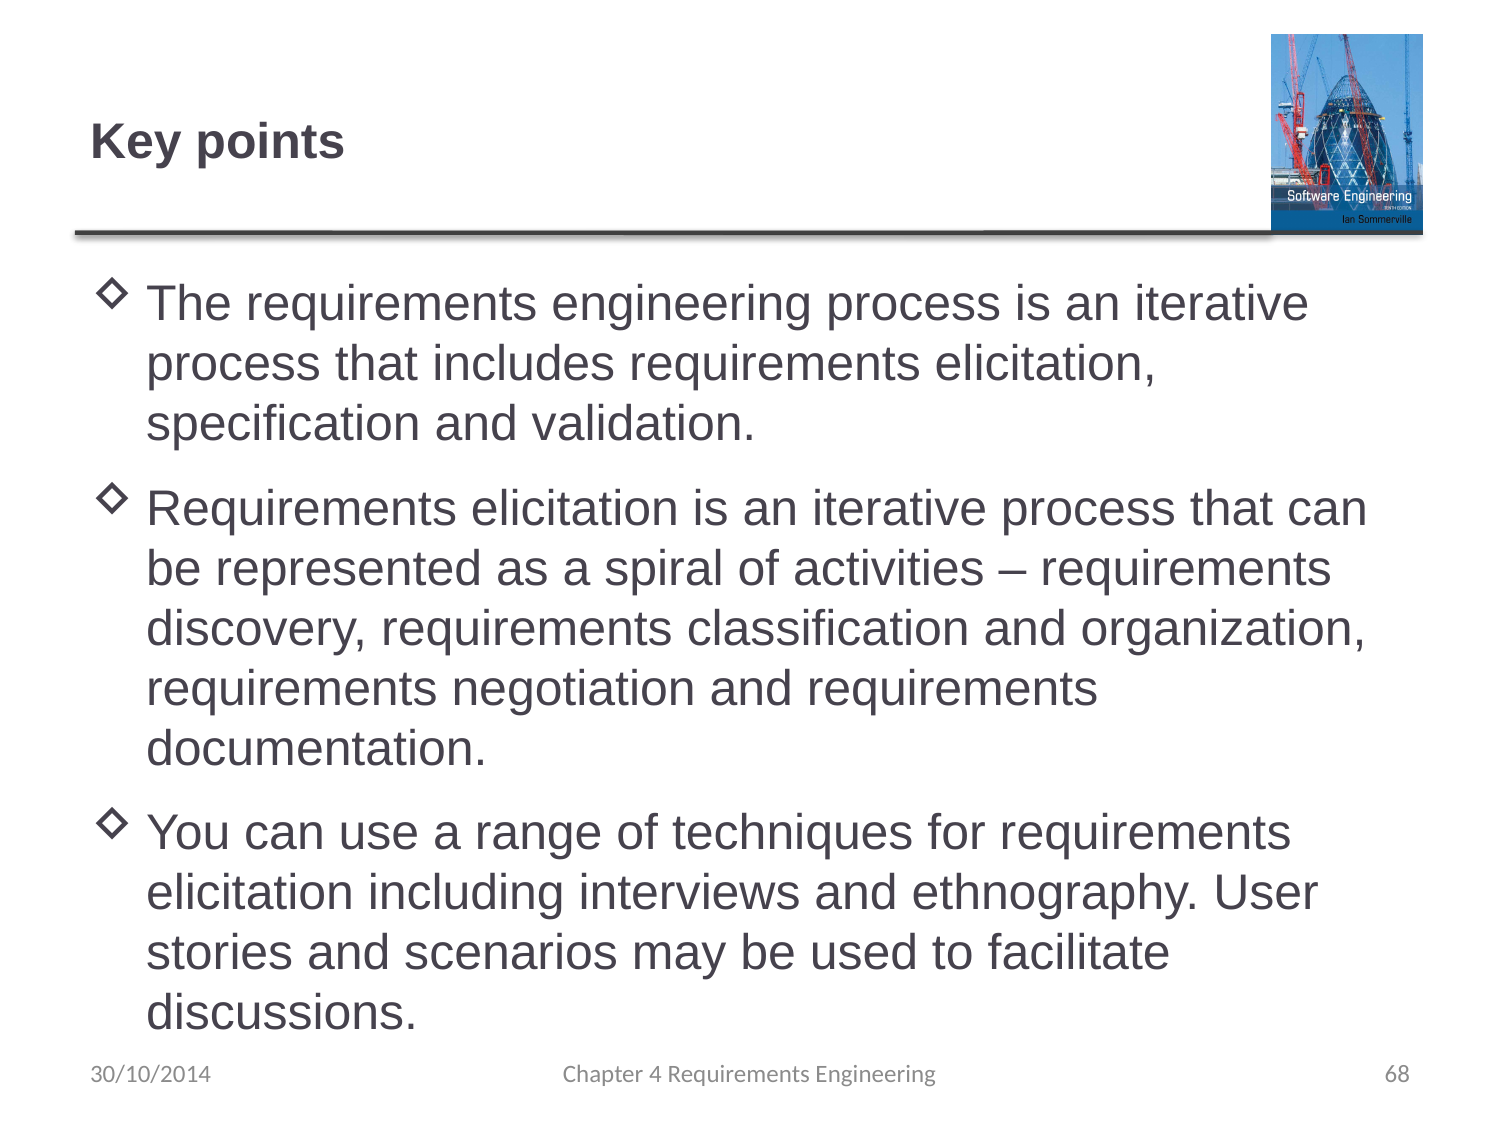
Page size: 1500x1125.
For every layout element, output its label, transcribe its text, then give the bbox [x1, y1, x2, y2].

title Key points [74, 44, 1272, 233]
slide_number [75, 1042, 425, 1103]
slide_number 68 [1074, 1042, 1425, 1103]
footer Chapter 4 Requirements Engineering [512, 1042, 988, 1103]
list The requirements engineering process is an iterative process that includes requirements elicitation, specification and validation. Requirements elicitation is an iterative process that can be represented as a spiral of activities – requirements discovery, requirements classification and organization, requirements negotiation and requirements documentation. You can use a range of techniques for requirements elicitation including interviews and ethnography. User stories and scenarios may be used to facilitate discussions. [75, 262, 1450, 1005]
picture [1271, 34, 1423, 230]
